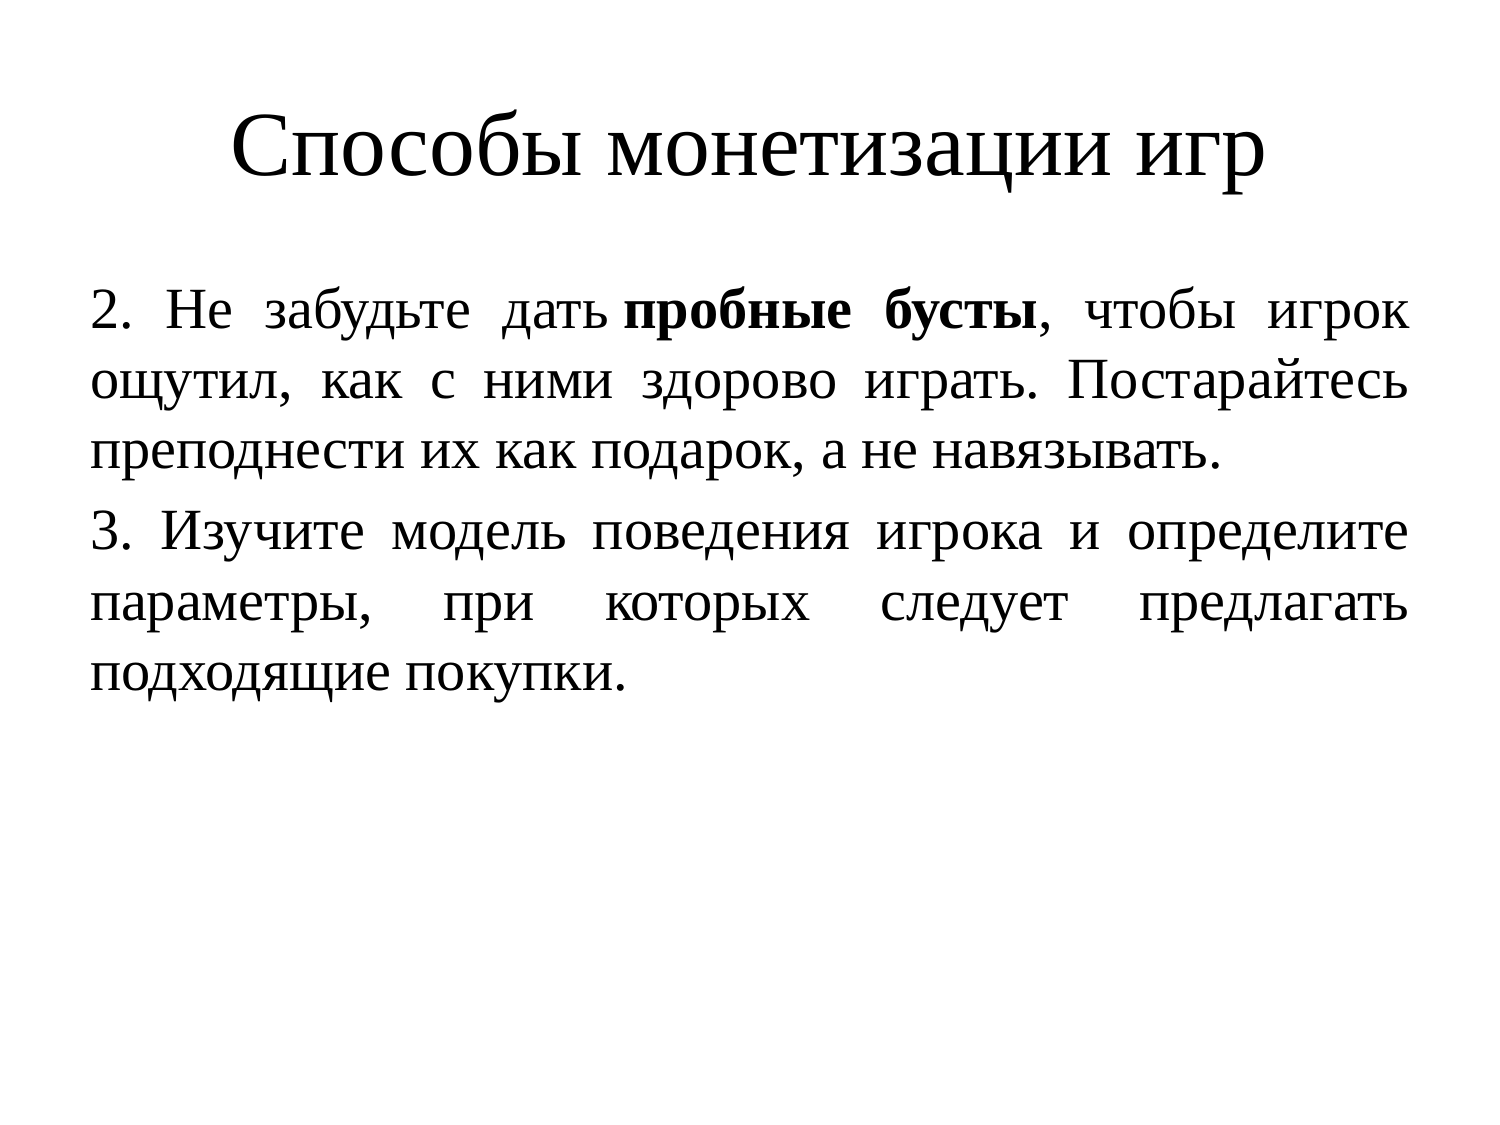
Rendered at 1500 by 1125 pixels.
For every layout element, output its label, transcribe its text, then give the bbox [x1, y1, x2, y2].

list 2. Не забудьте дать пробные бусты, чтобы игрок ощутил, как с ними здорово играть. Постарайтесь преподнести их как подарок, а не навязывать. 3. Изучите модель поведения игрока и определите параметры, при которых следует предлагать подходящие покупки. [75, 262, 1425, 1005]
title Способы монетизации игр [75, 45, 1425, 233]
